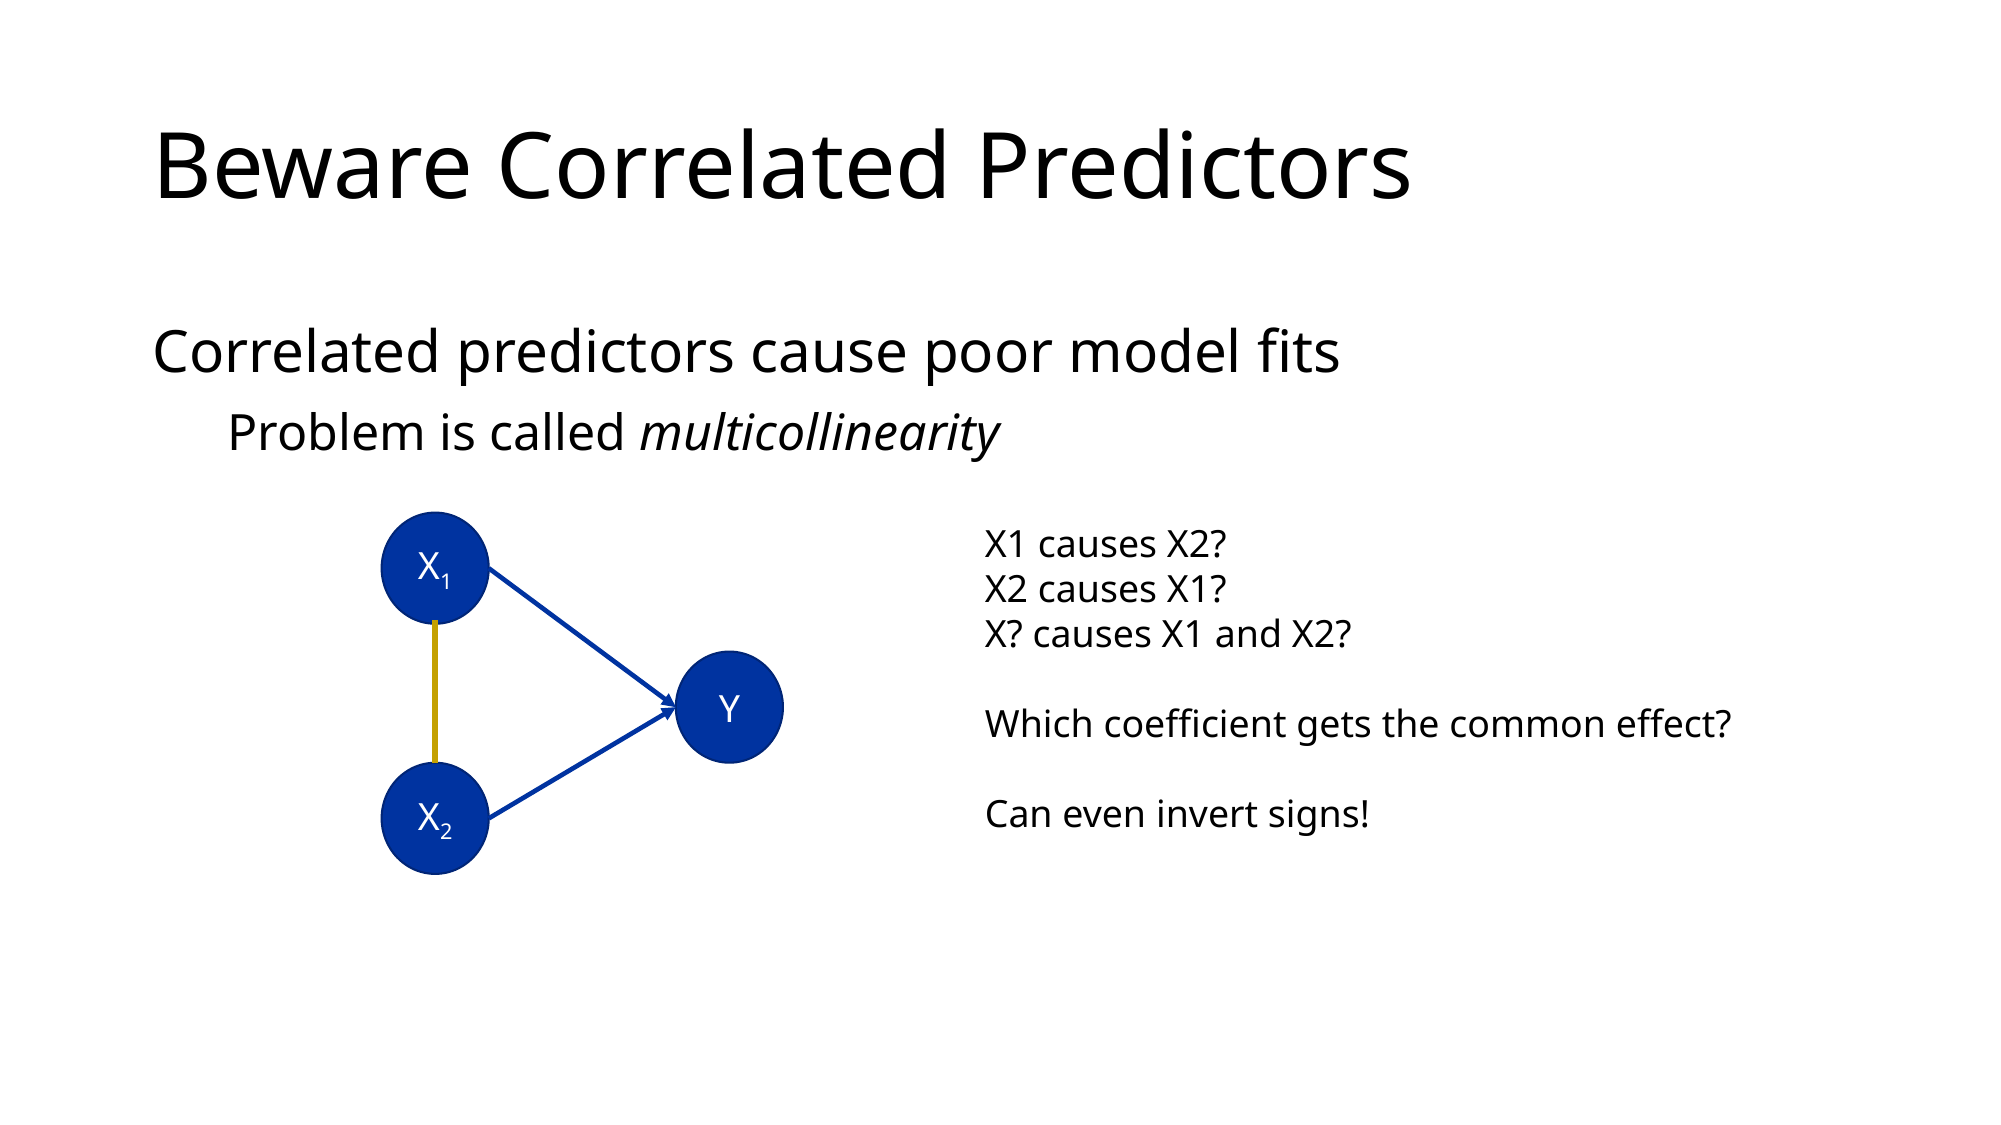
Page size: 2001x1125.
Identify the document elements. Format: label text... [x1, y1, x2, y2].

text_box X1 [380, 511, 490, 625]
title Beware Correlated Predictors [137, 59, 1863, 278]
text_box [488, 568, 676, 707]
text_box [488, 707, 676, 819]
text_box X2 [380, 761, 490, 875]
list Correlated predictors cause poor model fits Problem is called multicollinearity [137, 299, 1863, 1014]
text_box X1 causes X2? X2 causes X1? X? causes X1 and X2? Which coefficient gets the common effect? Can even invert signs! [970, 512, 1762, 843]
text_box Y [676, 650, 784, 764]
